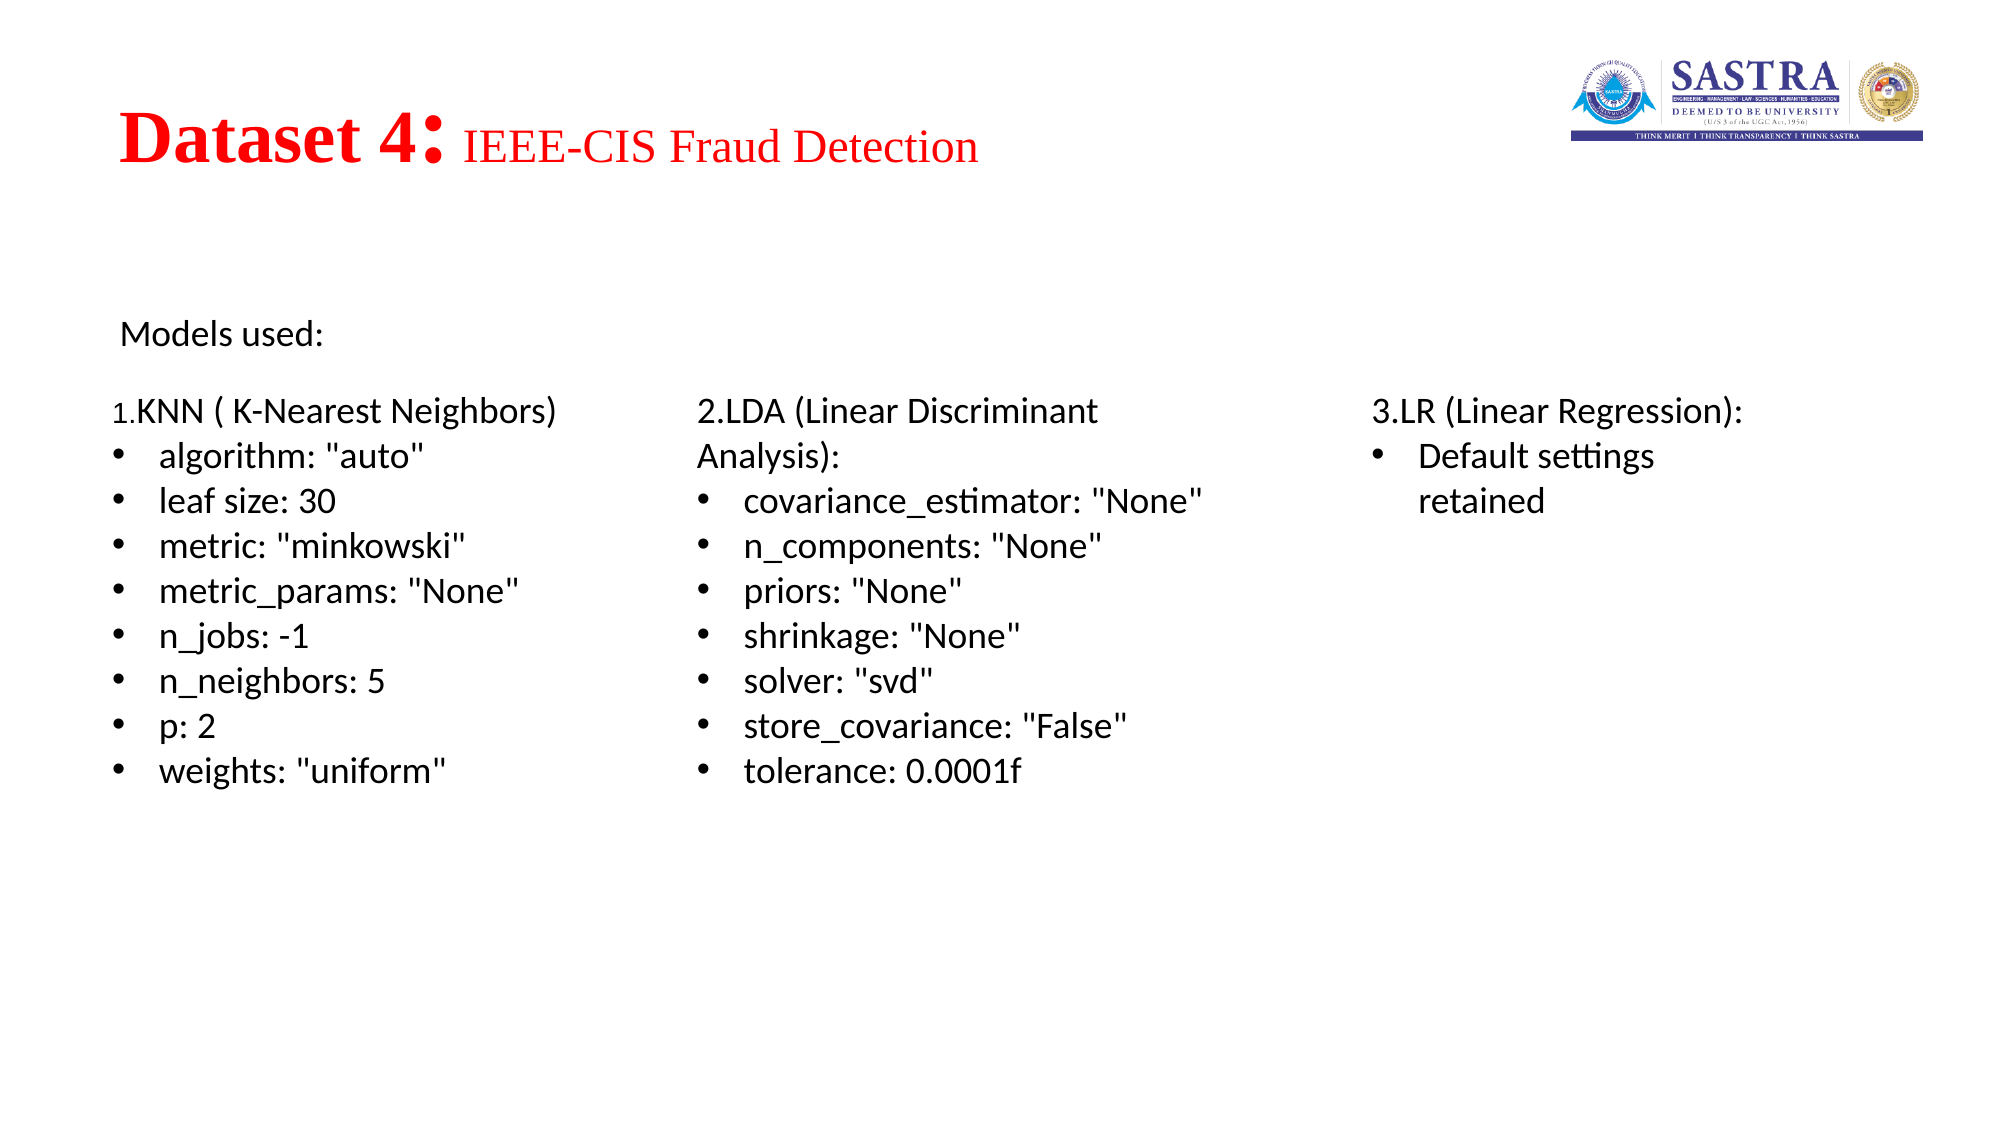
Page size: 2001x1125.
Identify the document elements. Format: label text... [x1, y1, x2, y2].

text_box Dataset 4: IEEE-CIS Fraud Detection [112, 55, 1573, 191]
picture [1570, 60, 1923, 142]
text_box Models used: [112, 301, 604, 362]
text_box 2.LDA (Linear Discriminant Analysis): covariance_estimator: "None" n_components: "None" priors: "None" shrinkage: "None" solver: "svd" store_covariance: "False" tolerance: 0.0001f [689, 378, 1242, 799]
text_box 3.LR (Linear Regression): Default settings retained [1363, 378, 1792, 529]
text_box 1.KNN ( K-Nearest Neighbors) algorithm: "auto" leaf size: 30 metric: "minkowski" metric_params: "None" n_jobs: -1 n_neighbors: 5 p: 2 weights: "uniform" [104, 378, 689, 799]
